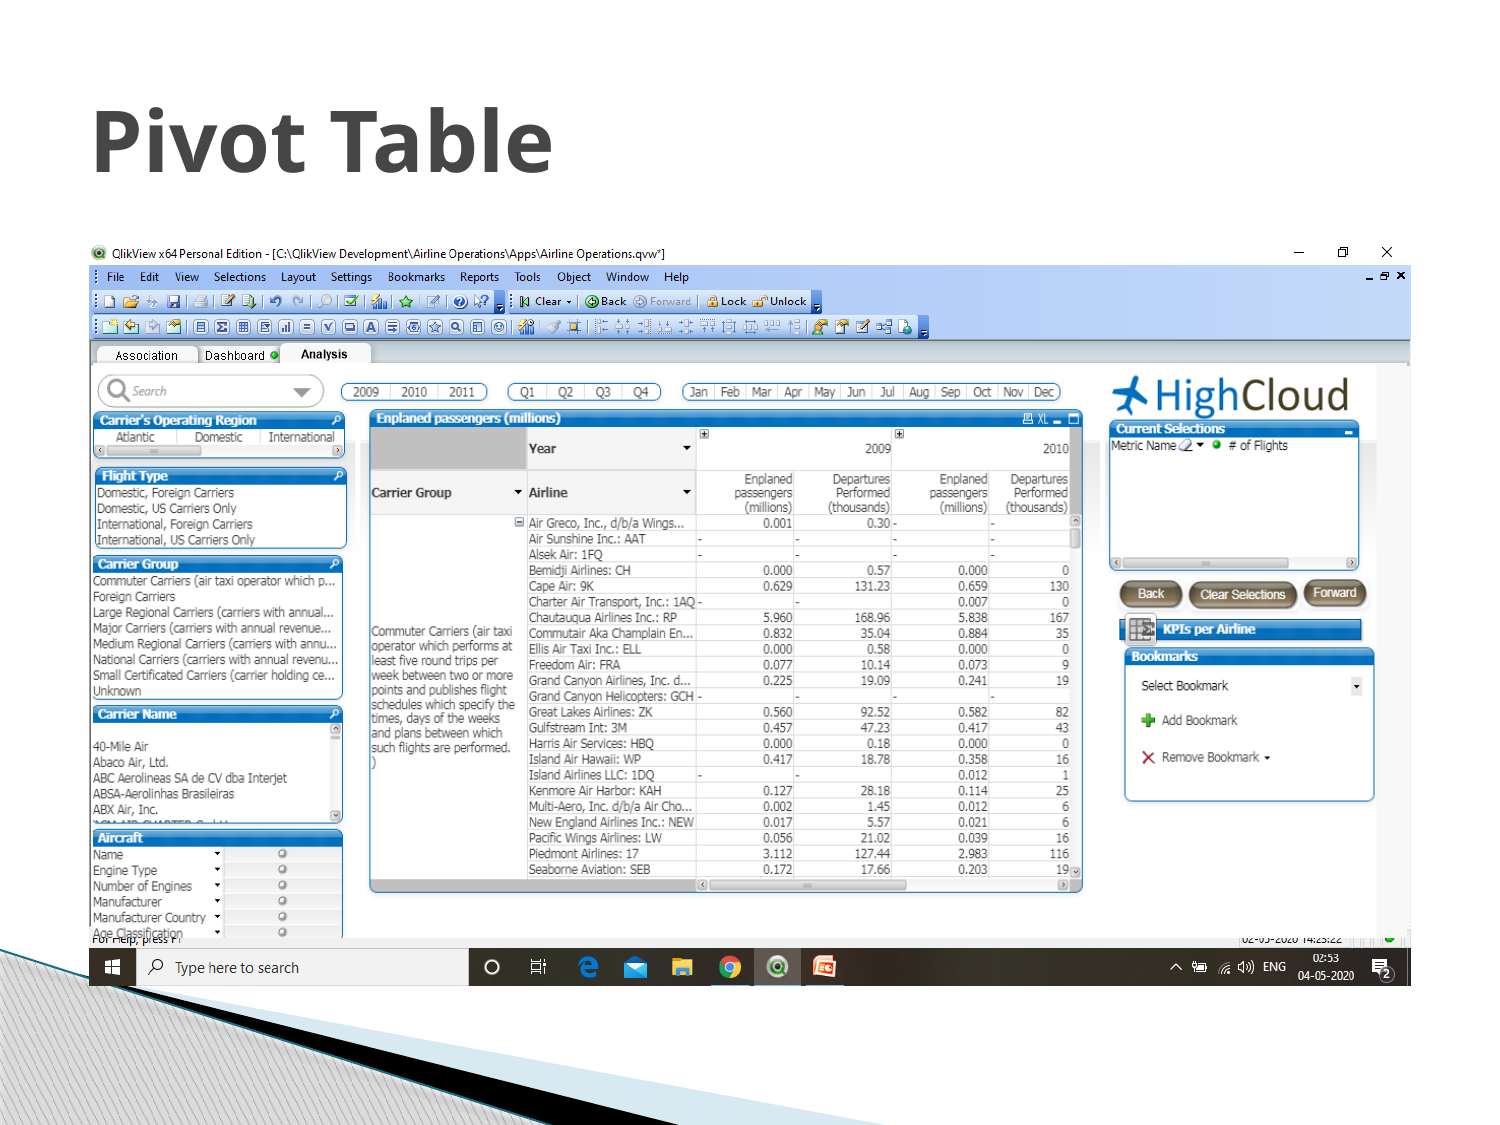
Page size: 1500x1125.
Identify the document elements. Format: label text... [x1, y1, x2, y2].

picture [89, 242, 1411, 986]
title Pivot Table [75, 45, 1425, 233]
